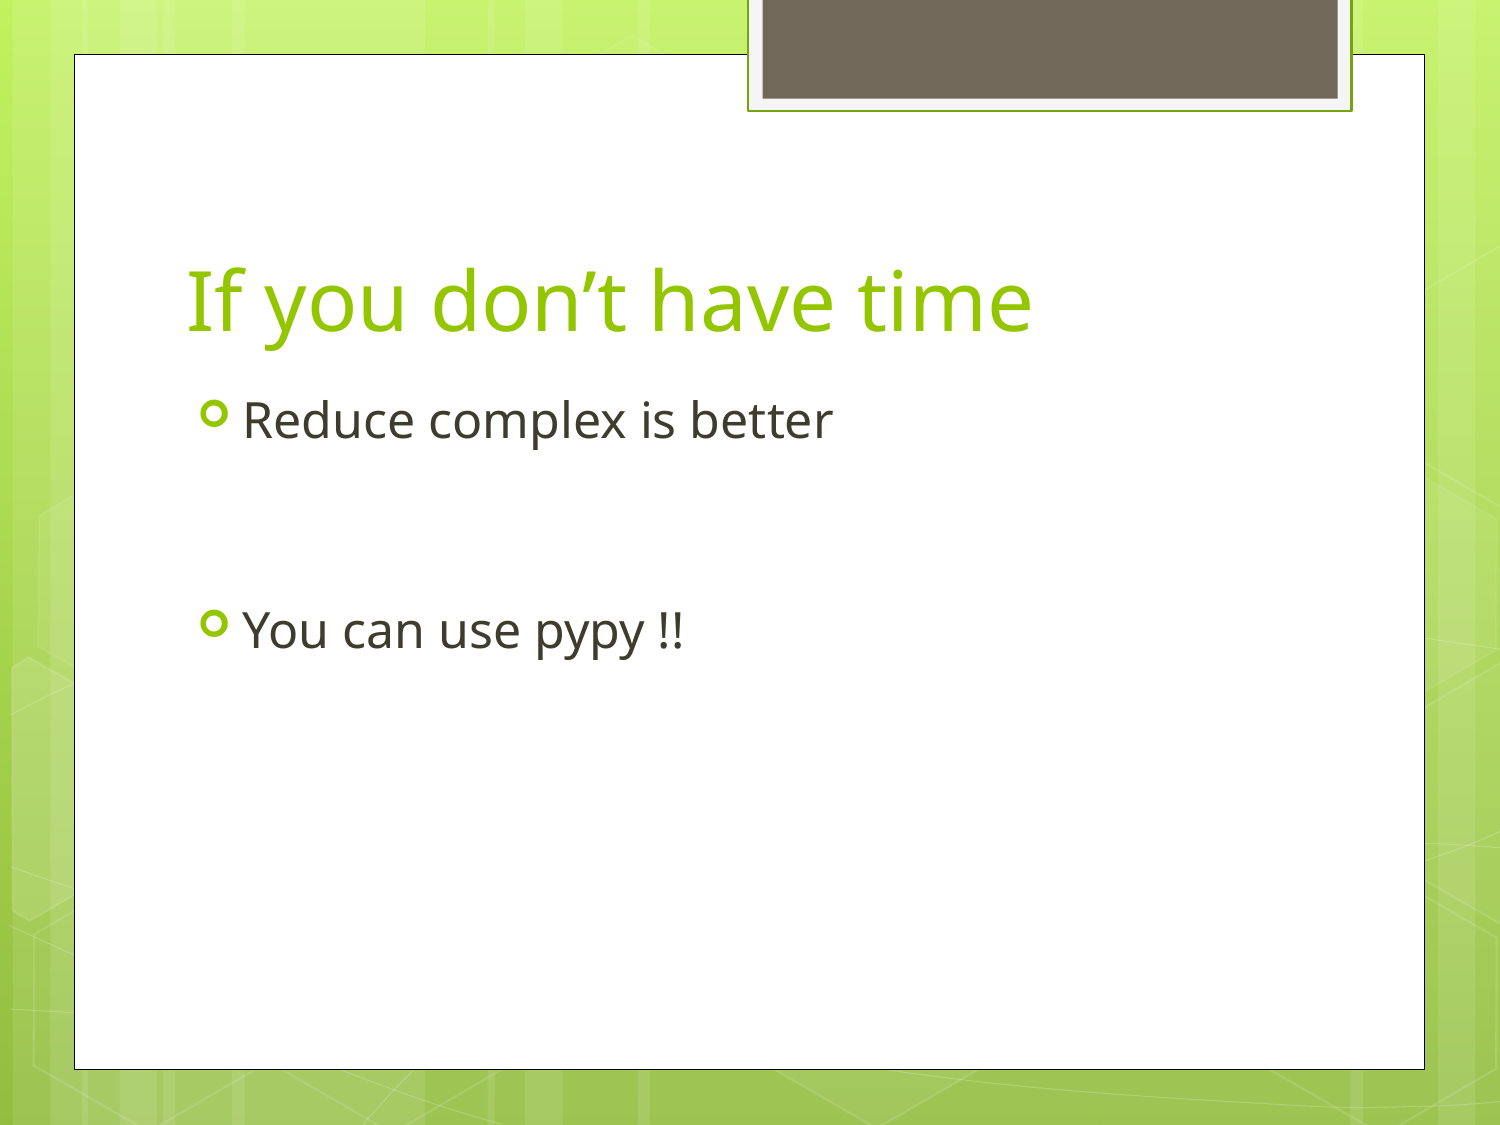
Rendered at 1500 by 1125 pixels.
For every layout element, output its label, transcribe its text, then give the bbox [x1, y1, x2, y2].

title If you don’t have time [171, 168, 1324, 357]
list Reduce complex is better You can use pypy !! [171, 381, 1283, 957]
